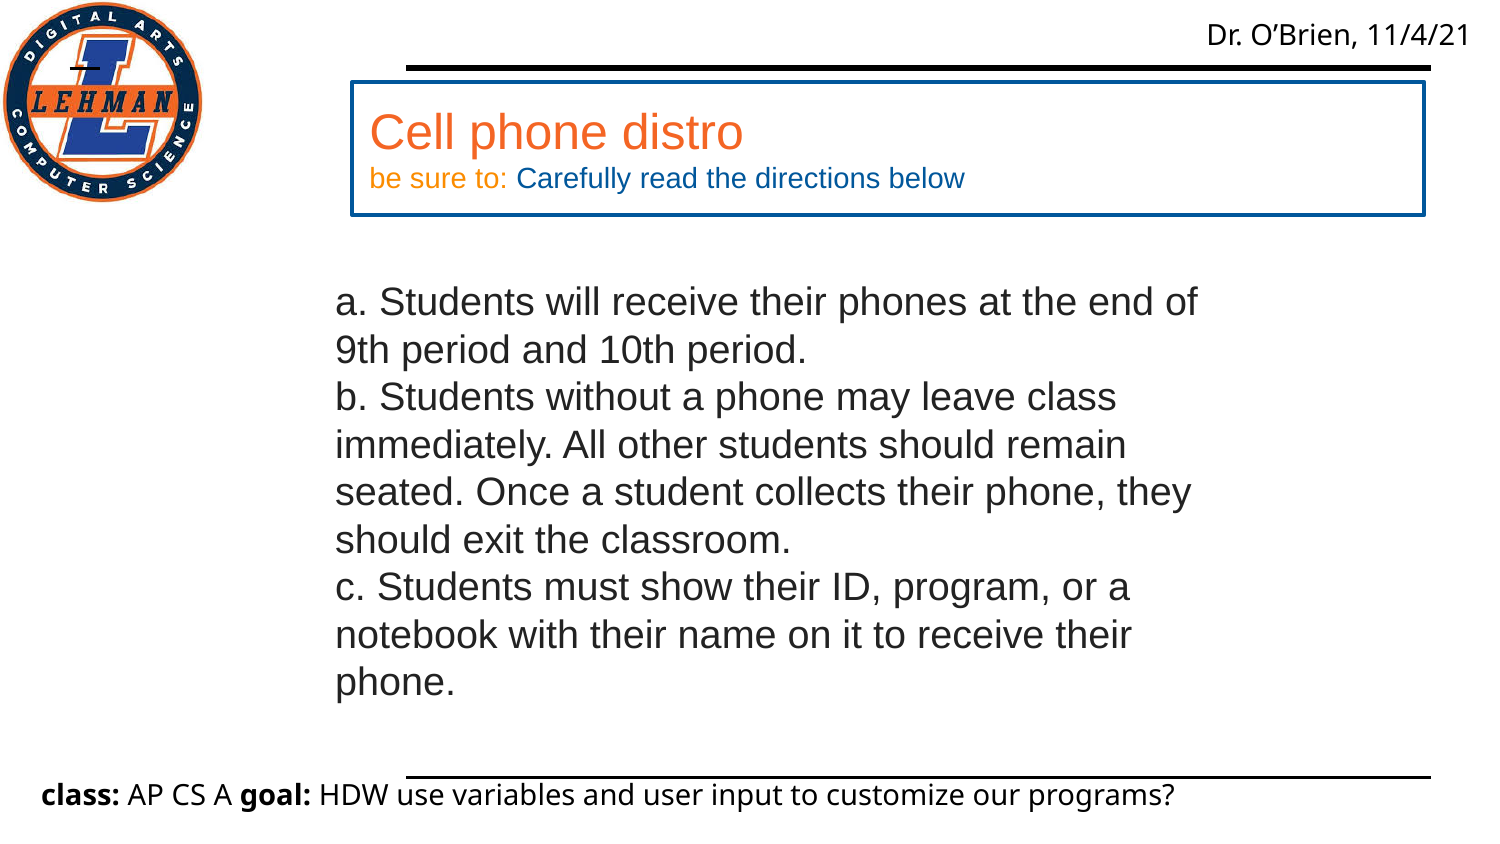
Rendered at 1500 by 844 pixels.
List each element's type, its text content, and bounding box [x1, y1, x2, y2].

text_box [351, 81, 1425, 216]
text_box a. Students will receive their phones at the end of 9th period and 10th period. b. Students without a phone may leave class immediately. All other students should remain seated. Once a student collects their phone, they should exit the classroom. c. Students must show their ID, program, or a notebook with their name on it to receive their phone. [335, 276, 1240, 704]
picture [0, 0, 204, 204]
